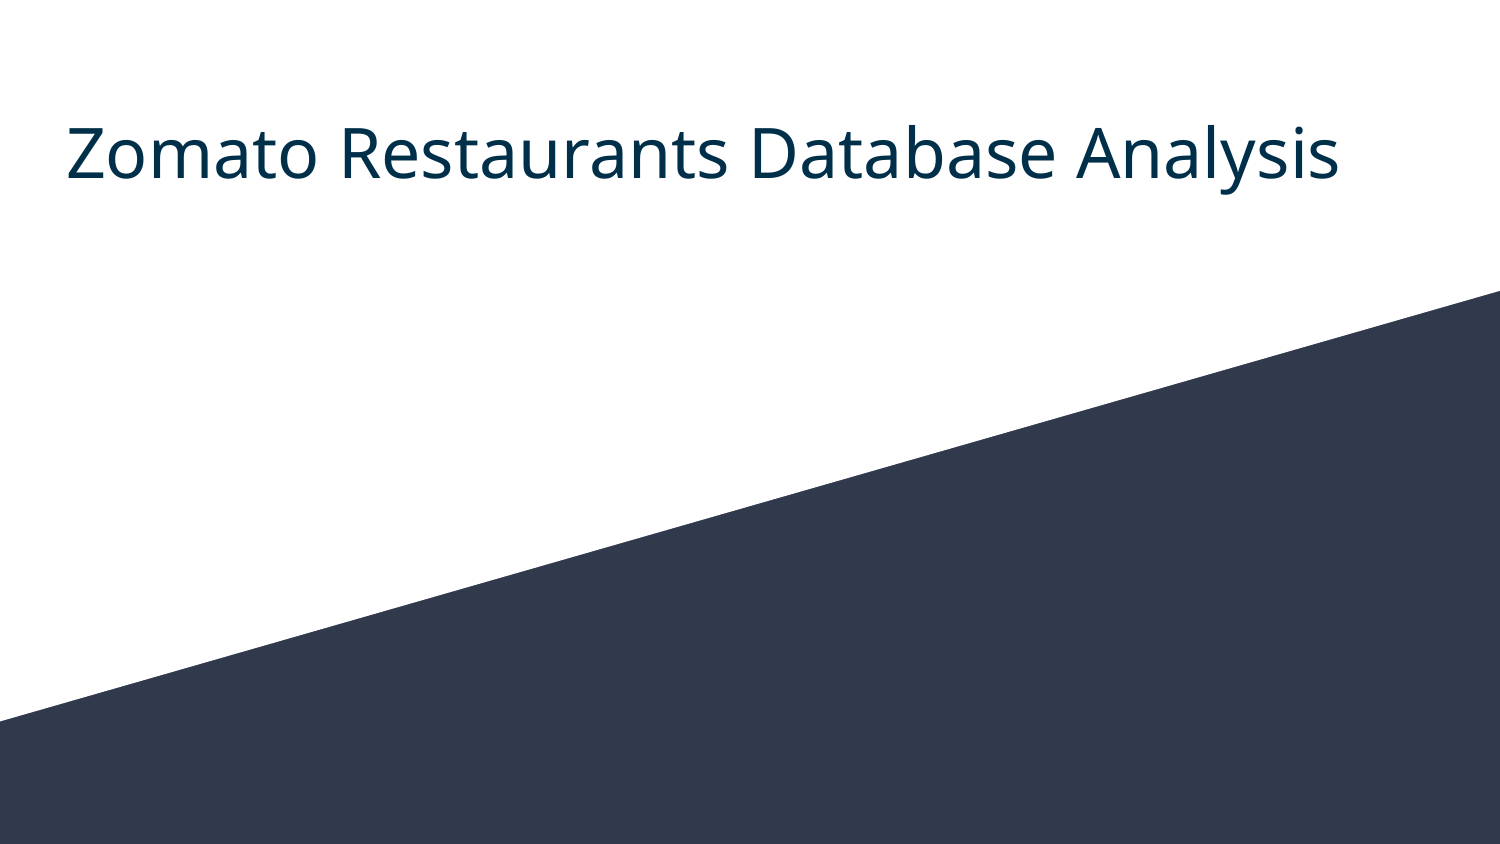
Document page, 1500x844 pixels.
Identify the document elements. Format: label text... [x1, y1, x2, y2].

title Zomato Restaurants Database Analysis [51, 88, 1449, 299]
